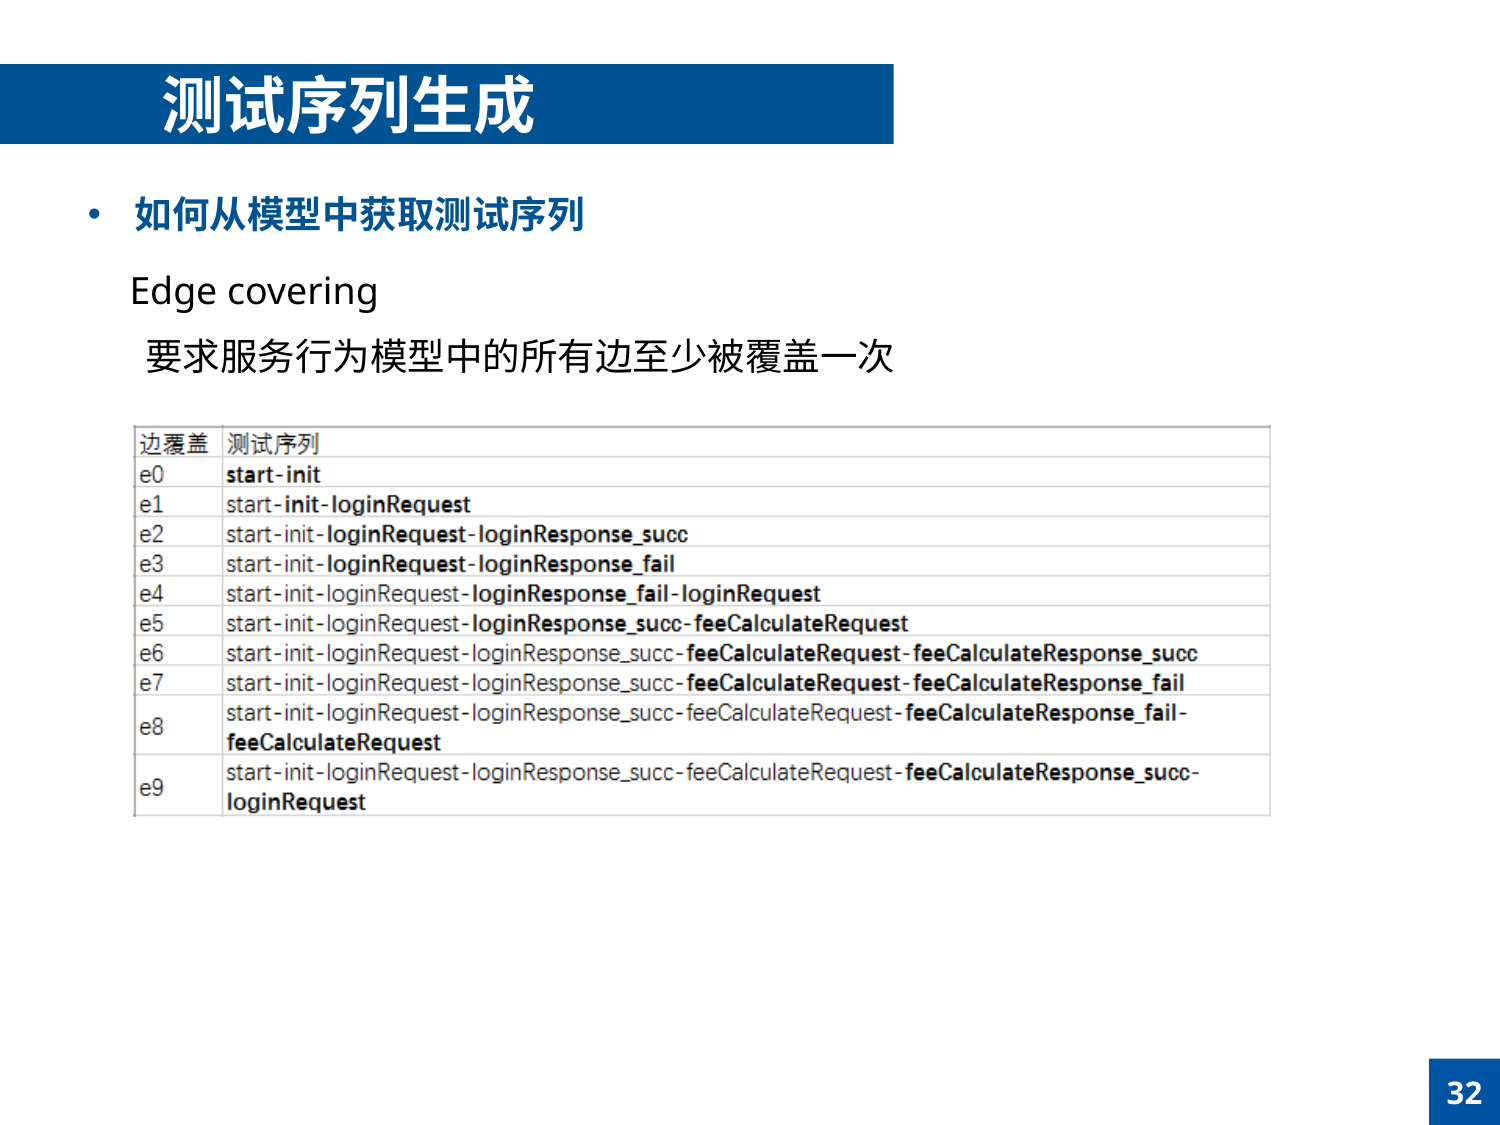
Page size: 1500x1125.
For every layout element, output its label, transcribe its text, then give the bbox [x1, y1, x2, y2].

text_box 如何从模型中获取测试序列 [73, 183, 600, 244]
text_box 要求服务行为模型中的所有边至少被覆盖一次 [55, 325, 1303, 386]
text_box 测试序列生成 [0, 63, 895, 145]
picture [132, 425, 1271, 817]
text_box Edge covering [114, 259, 394, 320]
text_box 32 [1429, 1058, 1500, 1125]
